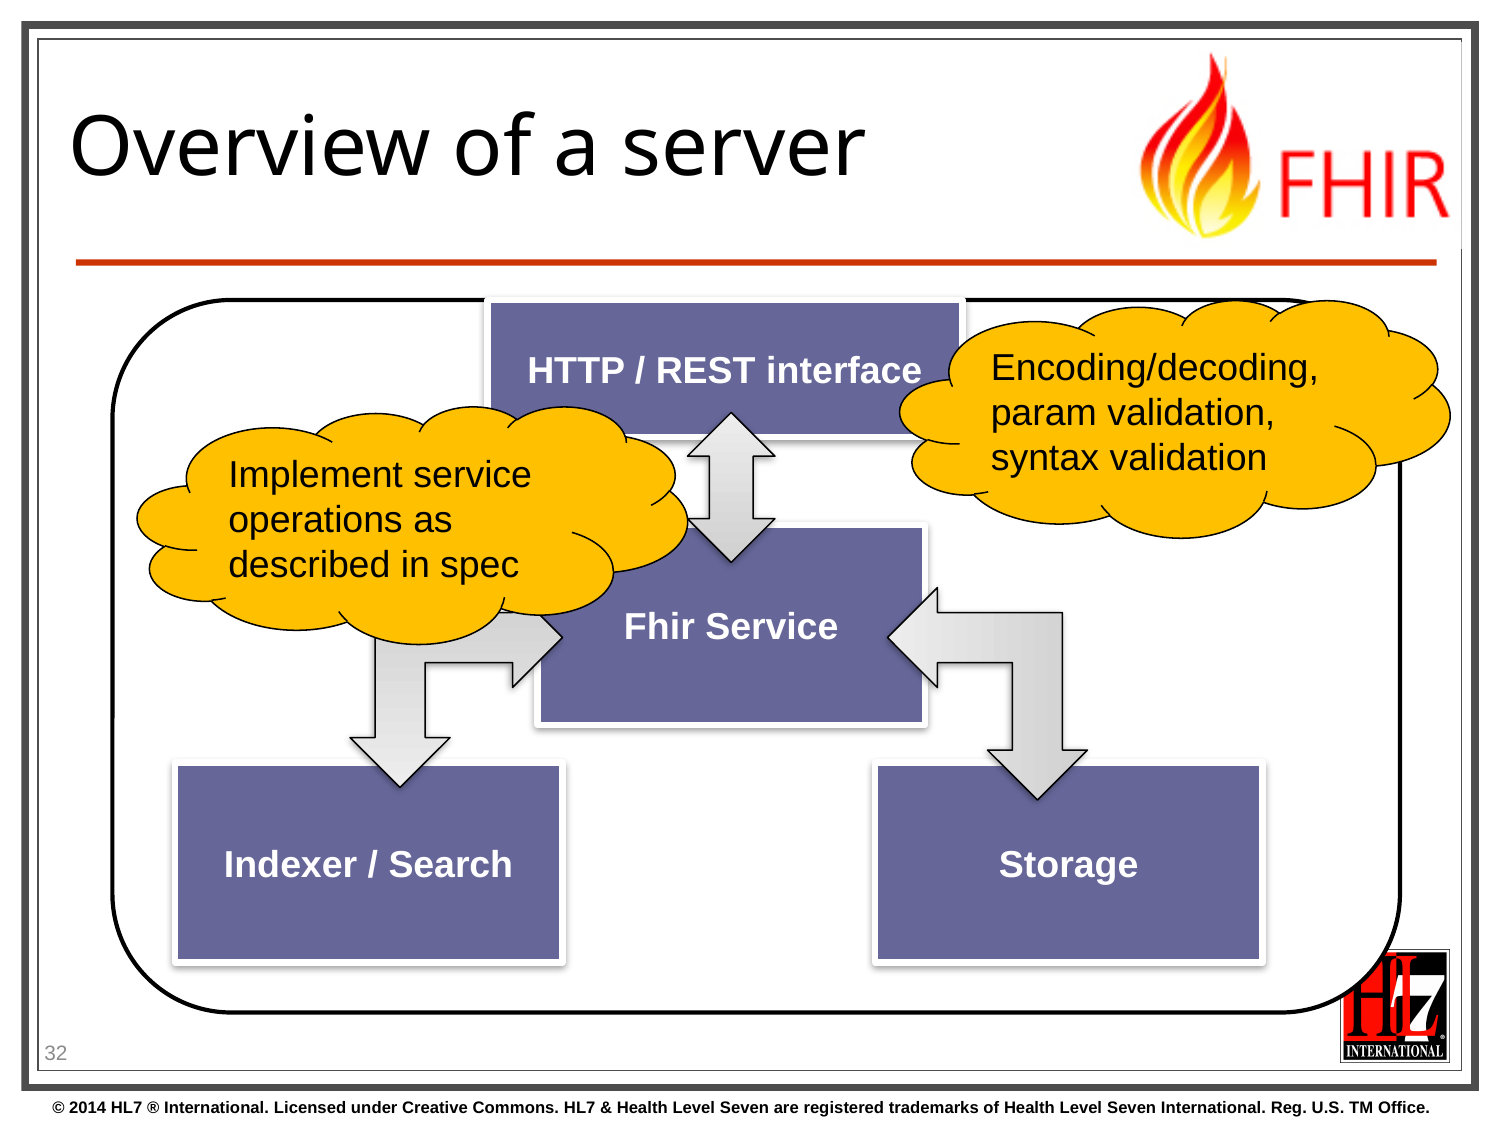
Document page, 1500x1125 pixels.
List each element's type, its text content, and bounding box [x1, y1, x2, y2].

text_box [349, 611, 564, 789]
text_box Storage [872, 759, 1266, 966]
title Overview of a server [53, 54, 1128, 249]
text_box [110, 297, 1403, 1015]
picture [1128, 42, 1462, 249]
text_box Indexer / Search [172, 759, 566, 966]
text_box HTTP / REST interface [484, 297, 966, 440]
text_box Implement service operations as described in spec [137, 406, 688, 645]
text_box [686, 411, 776, 563]
text_box Encoding/decoding, param validation, syntax validation [899, 300, 1451, 539]
text_box [886, 586, 1089, 801]
text_box Fhir Service [534, 522, 928, 728]
picture [1340, 949, 1450, 1063]
slide_number 32 [29, 1034, 148, 1071]
